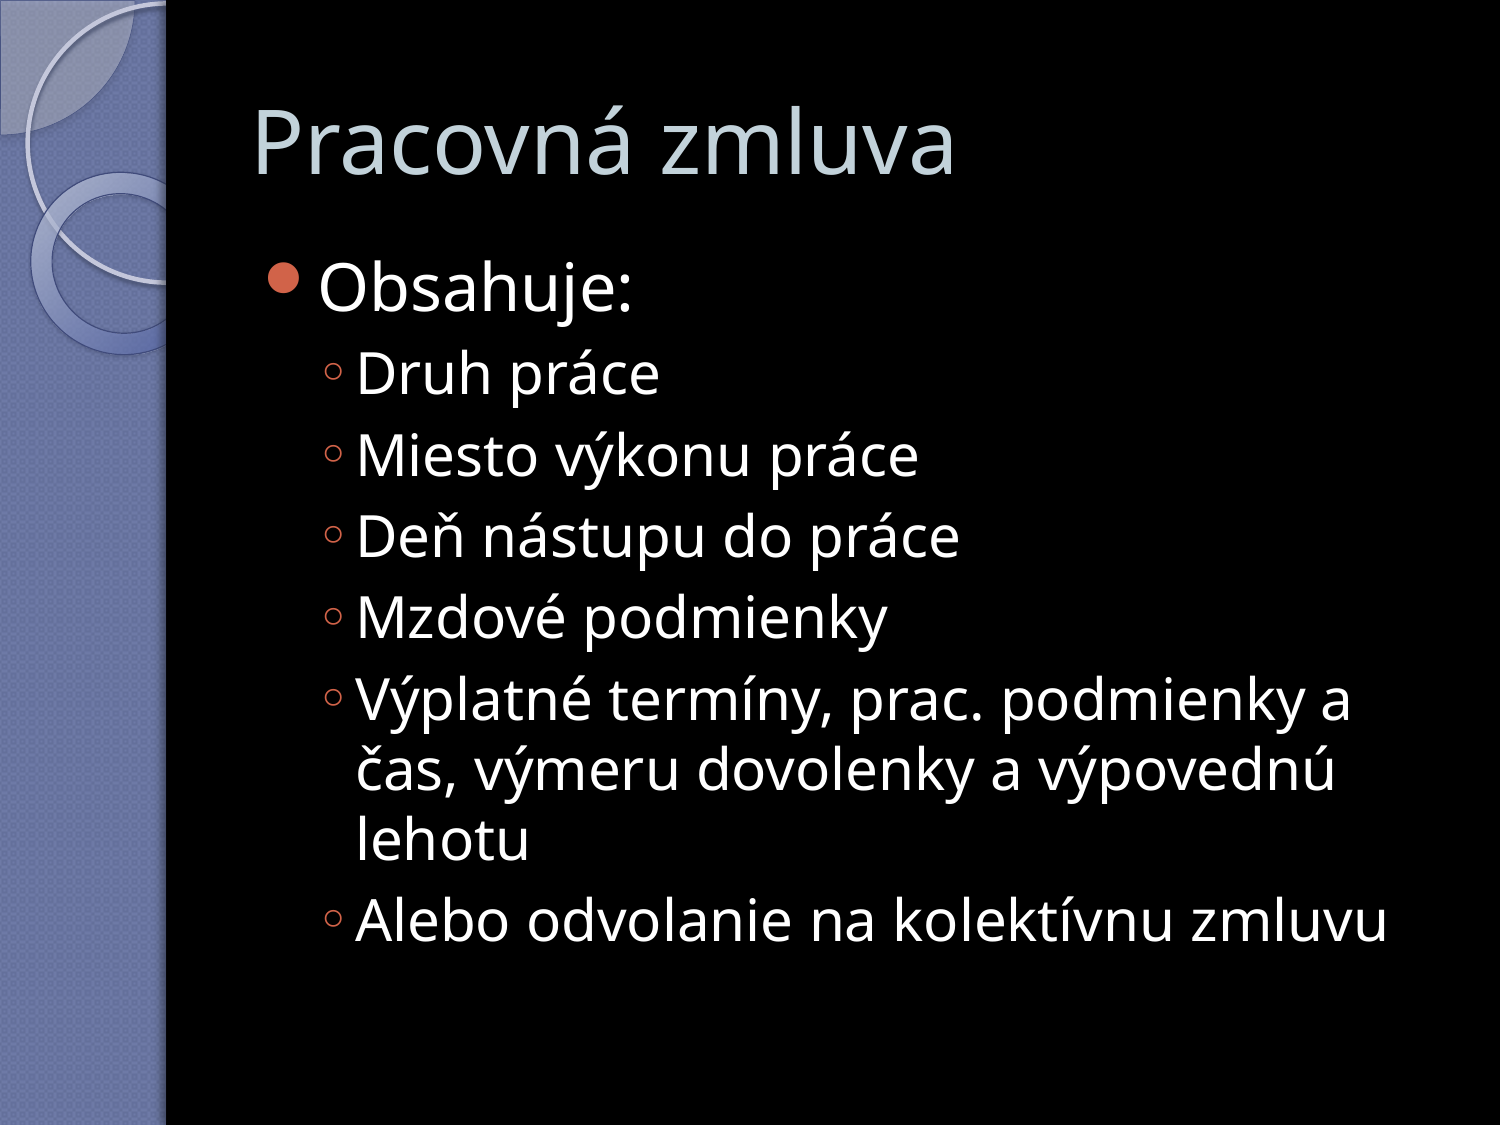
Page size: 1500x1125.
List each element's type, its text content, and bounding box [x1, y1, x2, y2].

title Pracovná zmluva [235, 45, 1466, 233]
list Obsahuje: Druh práce Miesto výkonu práce Deň nástupu do práce Mzdové podmienky Výplatné termíny, prac. podmienky a čas, výmeru dovolenky a výpovednú lehotu Alebo odvolanie na kolektívnu zmluvu [235, 237, 1466, 1025]
